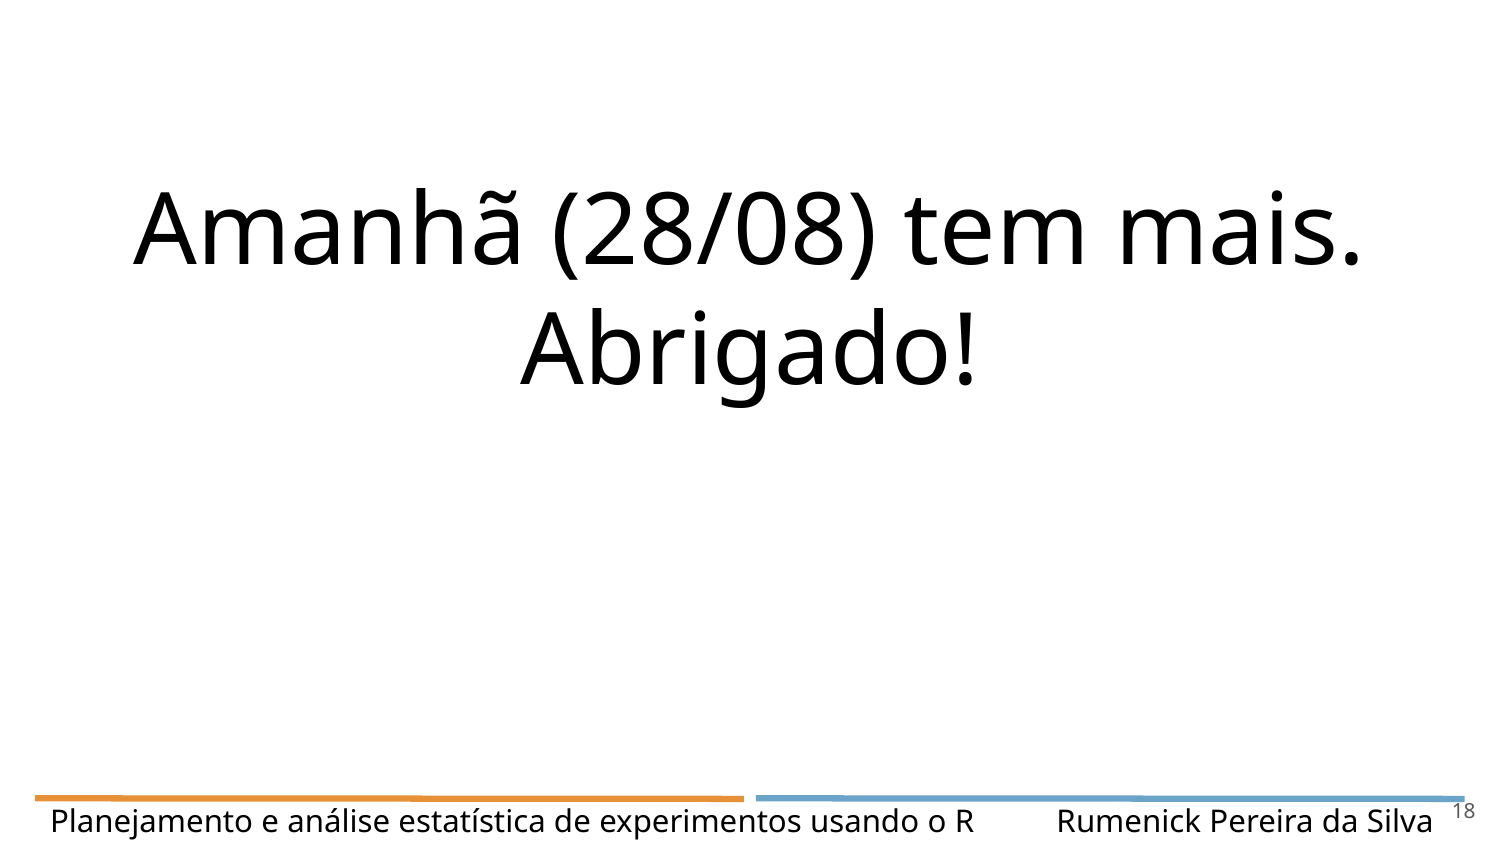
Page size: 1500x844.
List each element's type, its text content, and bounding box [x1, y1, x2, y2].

slide_number ‹#› [1400, 779, 1491, 844]
text_box Planejamento e análise estatística de experimentos usando o R Rumenick Pereira da Silva e-mail: rumenickps@gmail.com [35, 785, 1465, 844]
text_box Amanhã (28/08) tem mais. Abrigado! [0, 149, 1500, 633]
